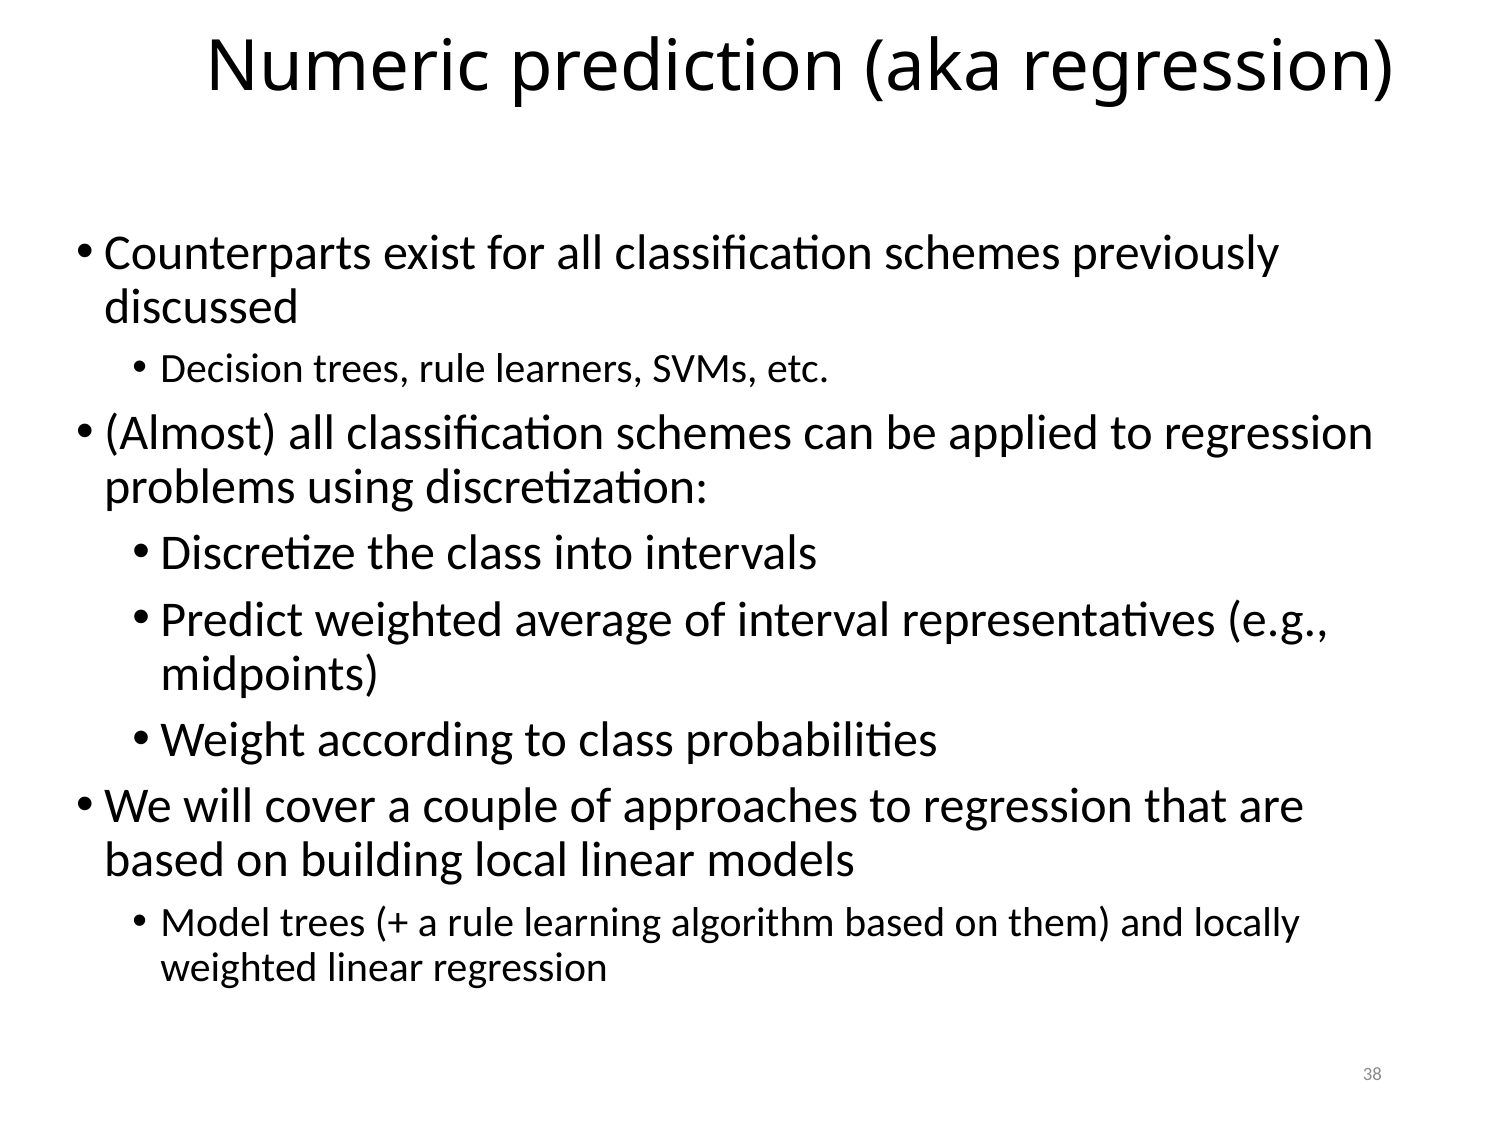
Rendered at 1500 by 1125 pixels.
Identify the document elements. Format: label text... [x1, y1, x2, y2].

slide_number 38 [1059, 1042, 1397, 1103]
title Numeric prediction (aka regression) [191, 0, 1429, 148]
list Counterparts exist for all classification schemes previously discussed Decision trees, rule learners, SVMs, etc. (Almost) all classification schemes can be applied to regression problems using discretization: Discretize the class into intervals Predict weighted average of interval representatives (e.g., midpoints) Weight according to class probabilities We will cover a couple of approaches to regression that are based on building local linear models Model trees (+ a rule learning algorithm based on them) and locally weighted linear regression [61, 218, 1449, 998]
